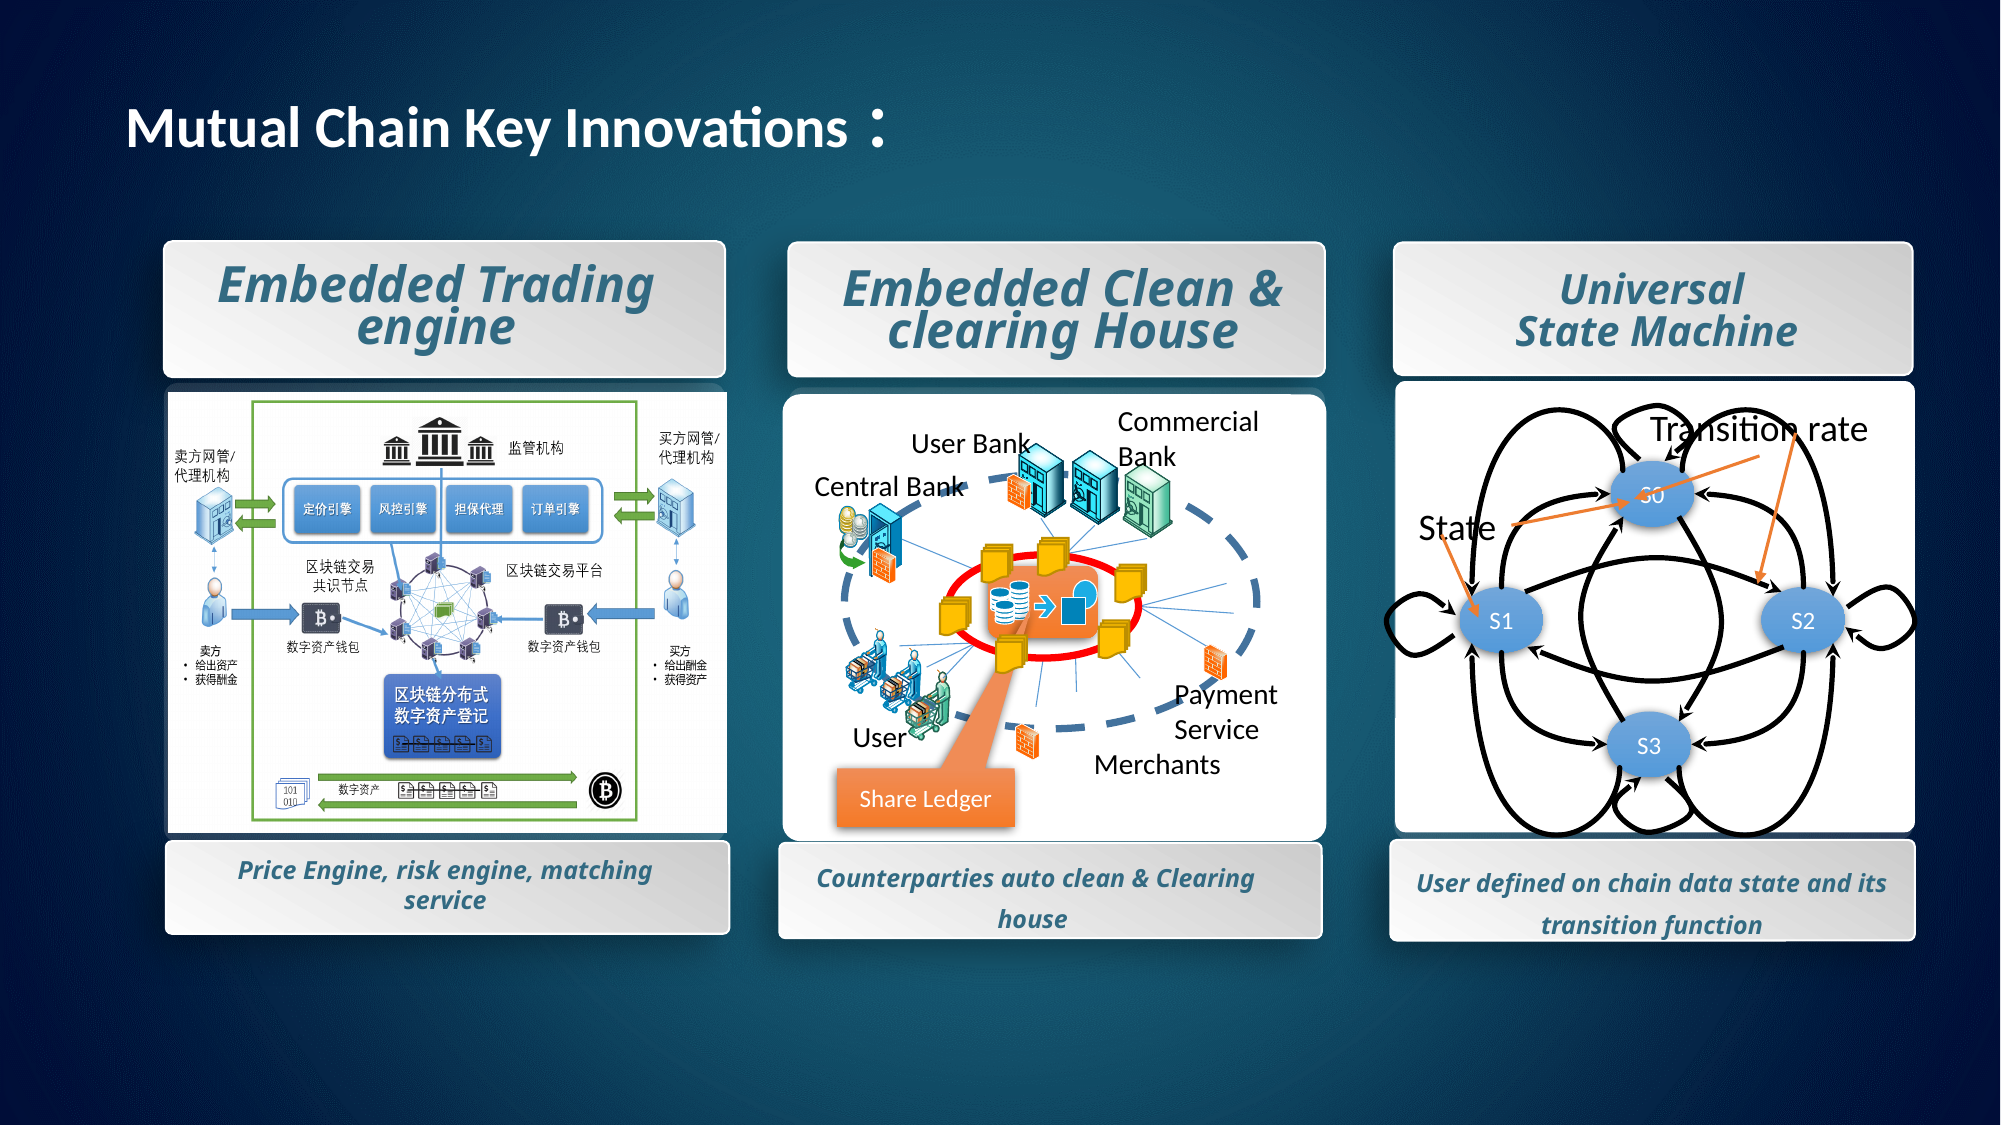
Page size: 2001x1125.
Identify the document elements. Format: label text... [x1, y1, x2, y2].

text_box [162, 241, 730, 934]
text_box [1390, 833, 1915, 948]
picture [0, 0, 2001, 1125]
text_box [1390, 242, 1915, 381]
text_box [782, 394, 1333, 842]
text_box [1386, 381, 1915, 833]
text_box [779, 242, 1345, 943]
text_box Mutual Chain Key Innovations： [110, 81, 1372, 167]
